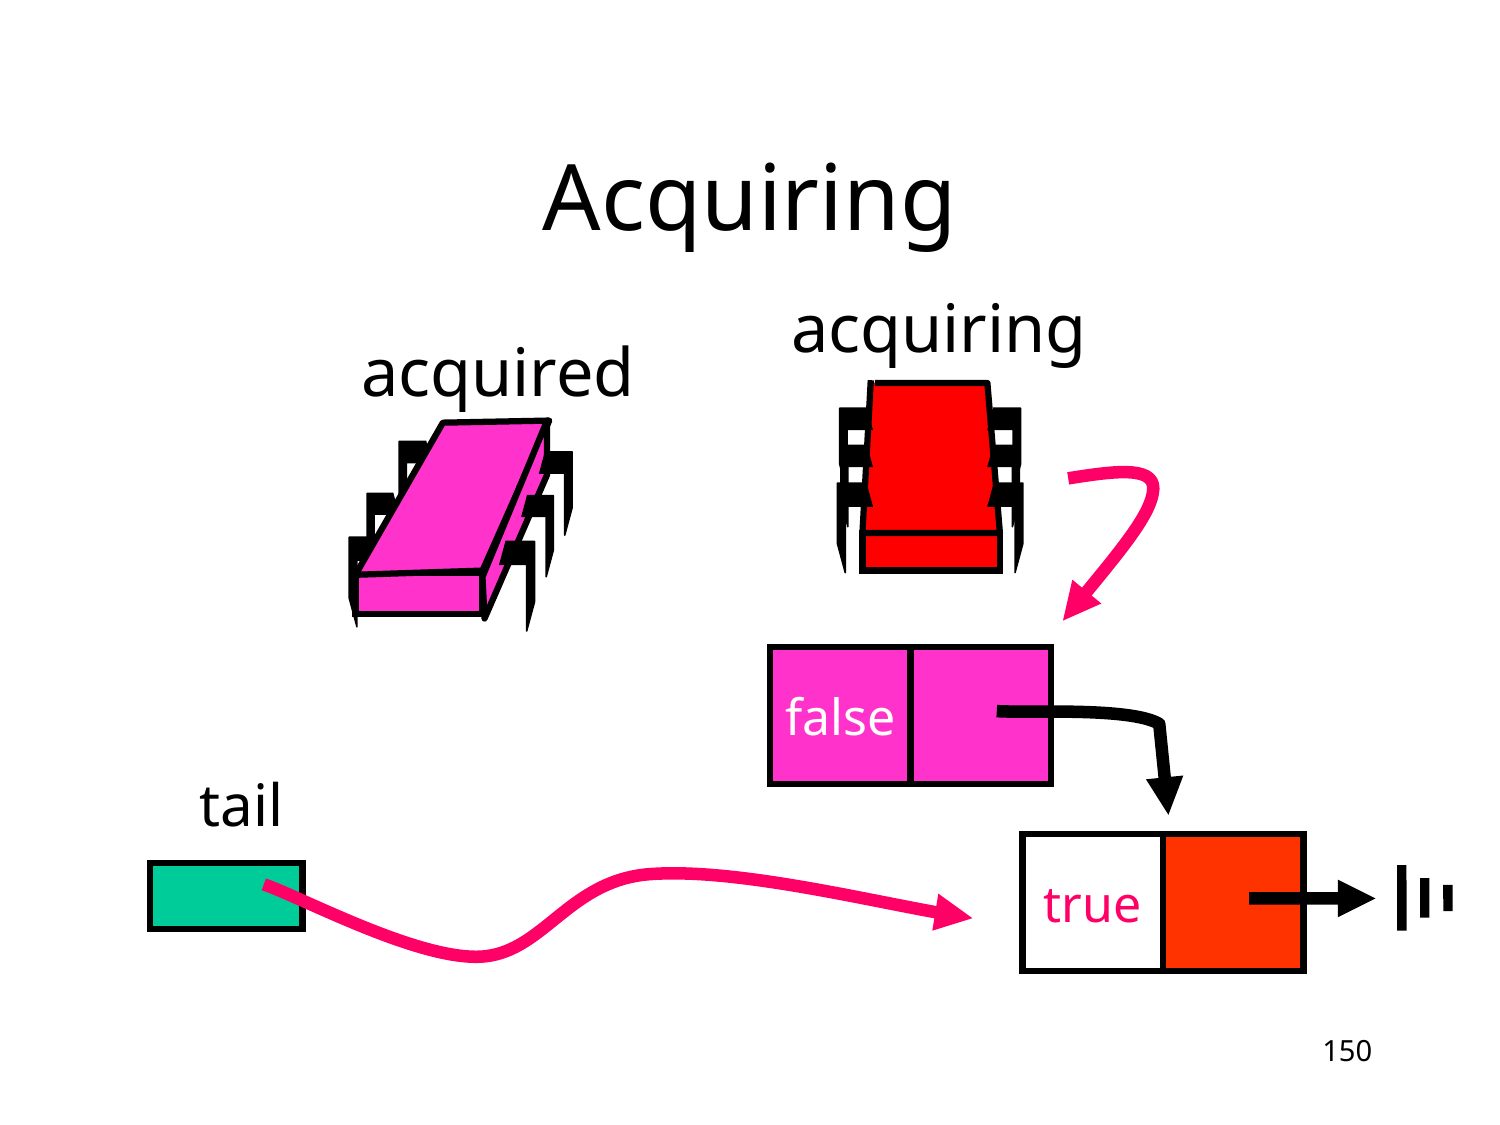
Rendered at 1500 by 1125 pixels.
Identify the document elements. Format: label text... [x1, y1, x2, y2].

text_box [1062, 472, 1154, 621]
text_box tail [184, 761, 329, 846]
text_box [149, 863, 303, 929]
text_box [996, 710, 1174, 815]
text_box false [770, 646, 911, 784]
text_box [1401, 864, 1449, 931]
title Acquiring [112, 99, 1388, 288]
text_box [263, 873, 973, 957]
slide_number 150 [1074, 1024, 1388, 1101]
text_box [1249, 892, 1376, 905]
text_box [348, 322, 646, 632]
text_box true [1022, 834, 1164, 971]
text_box [910, 647, 1052, 785]
text_box [1163, 834, 1304, 972]
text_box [785, 278, 1094, 573]
